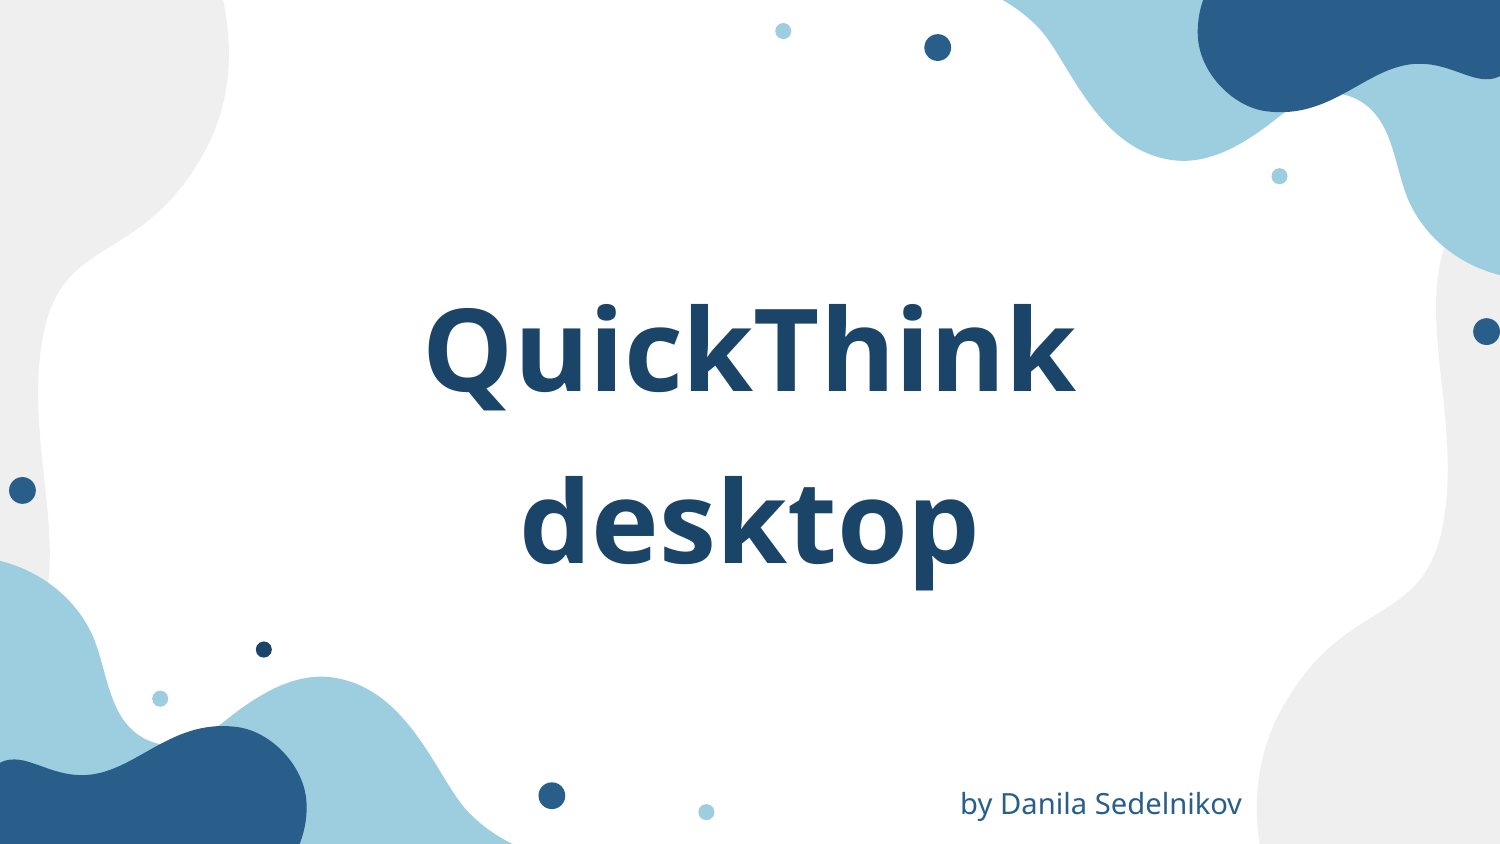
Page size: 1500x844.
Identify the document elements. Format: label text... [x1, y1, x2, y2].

title QuickThink desktop [111, 243, 1389, 586]
subtitle by Danila Sedelnikov [592, 770, 1258, 833]
